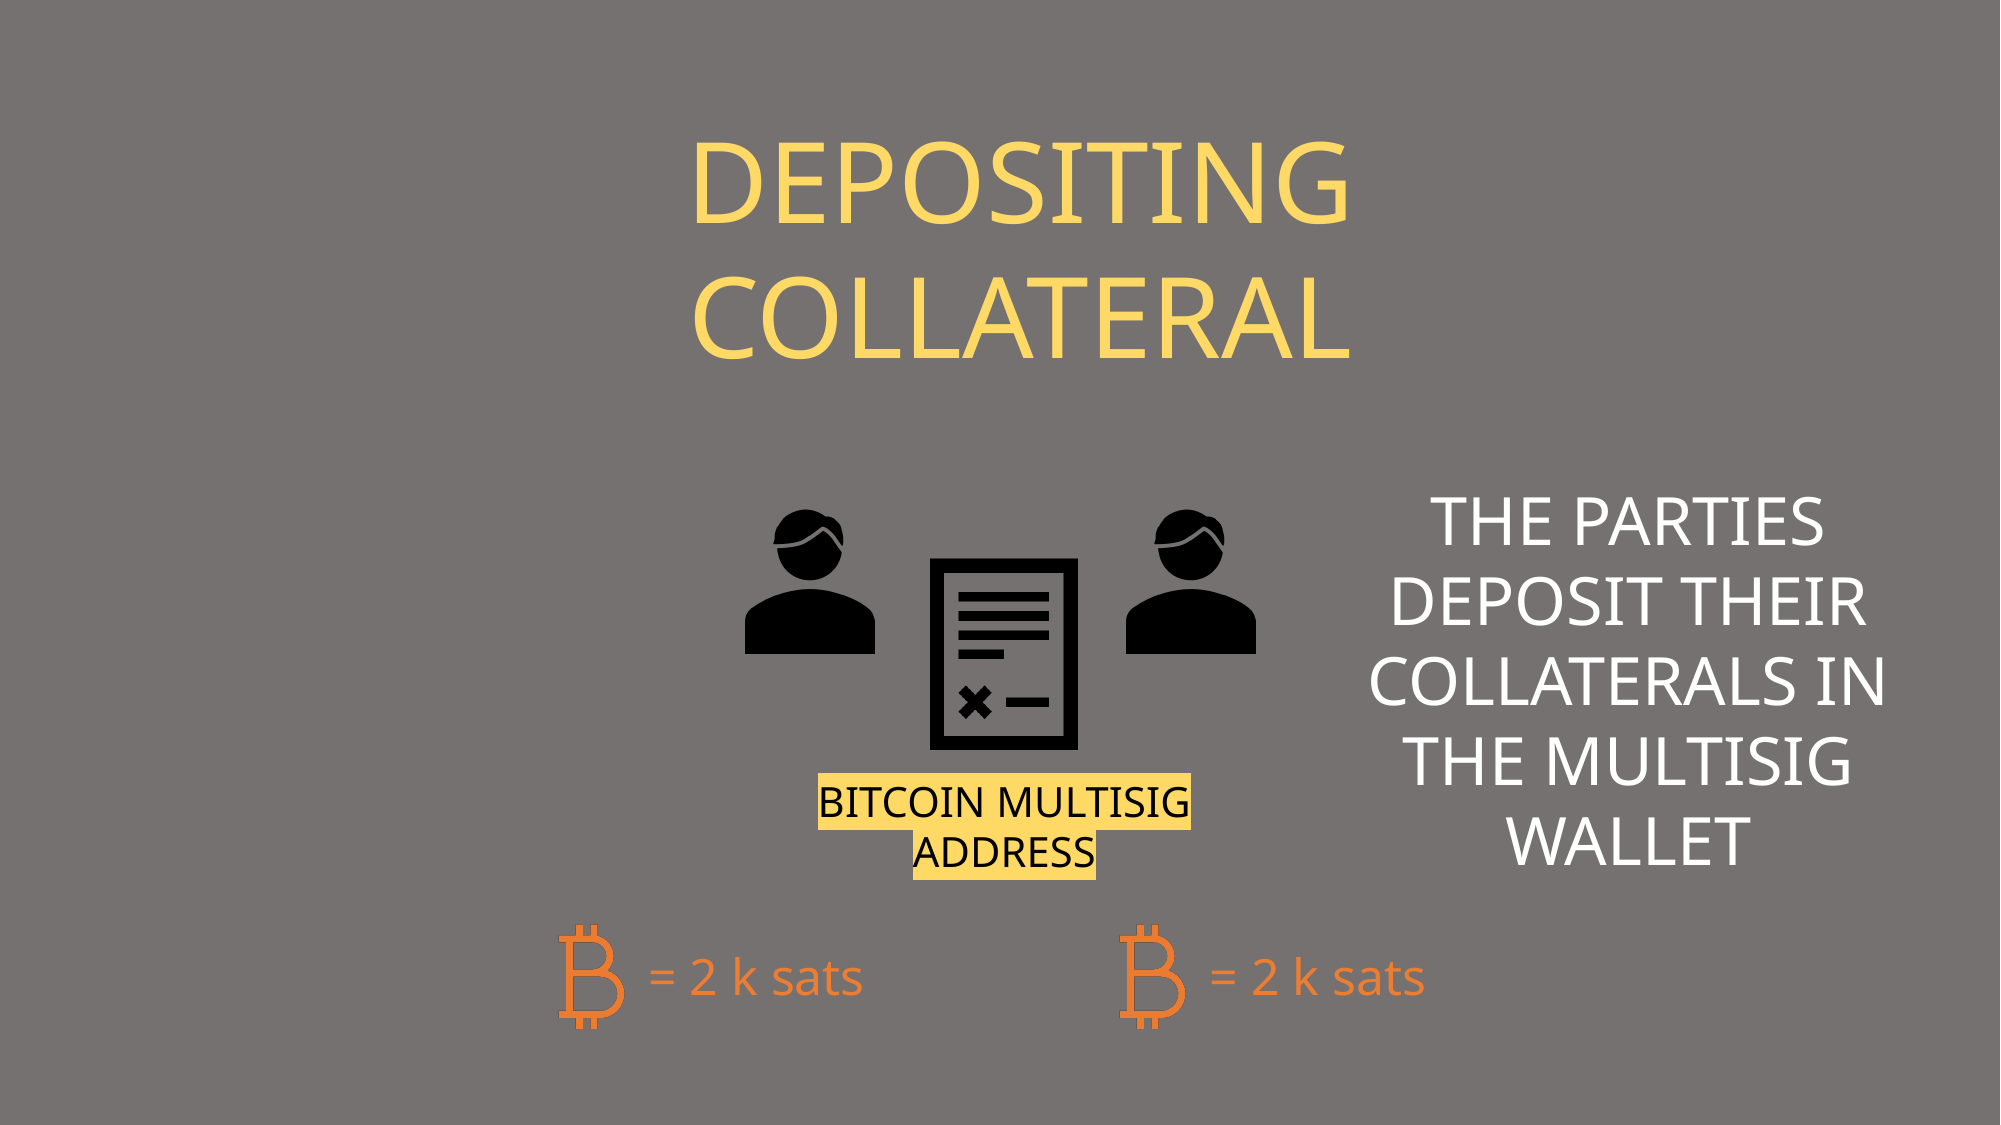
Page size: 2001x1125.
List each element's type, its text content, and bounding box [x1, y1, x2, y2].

text_box = 2 k sats [650, 938, 906, 1013]
text_box BITCOIN MULTISIG ADDRESS [720, 768, 1288, 883]
picture [533, 918, 650, 1035]
text_box = 2 k sats [1211, 938, 1467, 1013]
picture [712, 487, 1288, 769]
text_box DEPOSITING COLLATERAL [385, 103, 1656, 389]
picture [1094, 918, 1211, 1035]
text_box THE PARTIES DEPOSIT THEIR COLLATERALS IN THE MULTISIG WALLET [1307, 471, 1951, 887]
